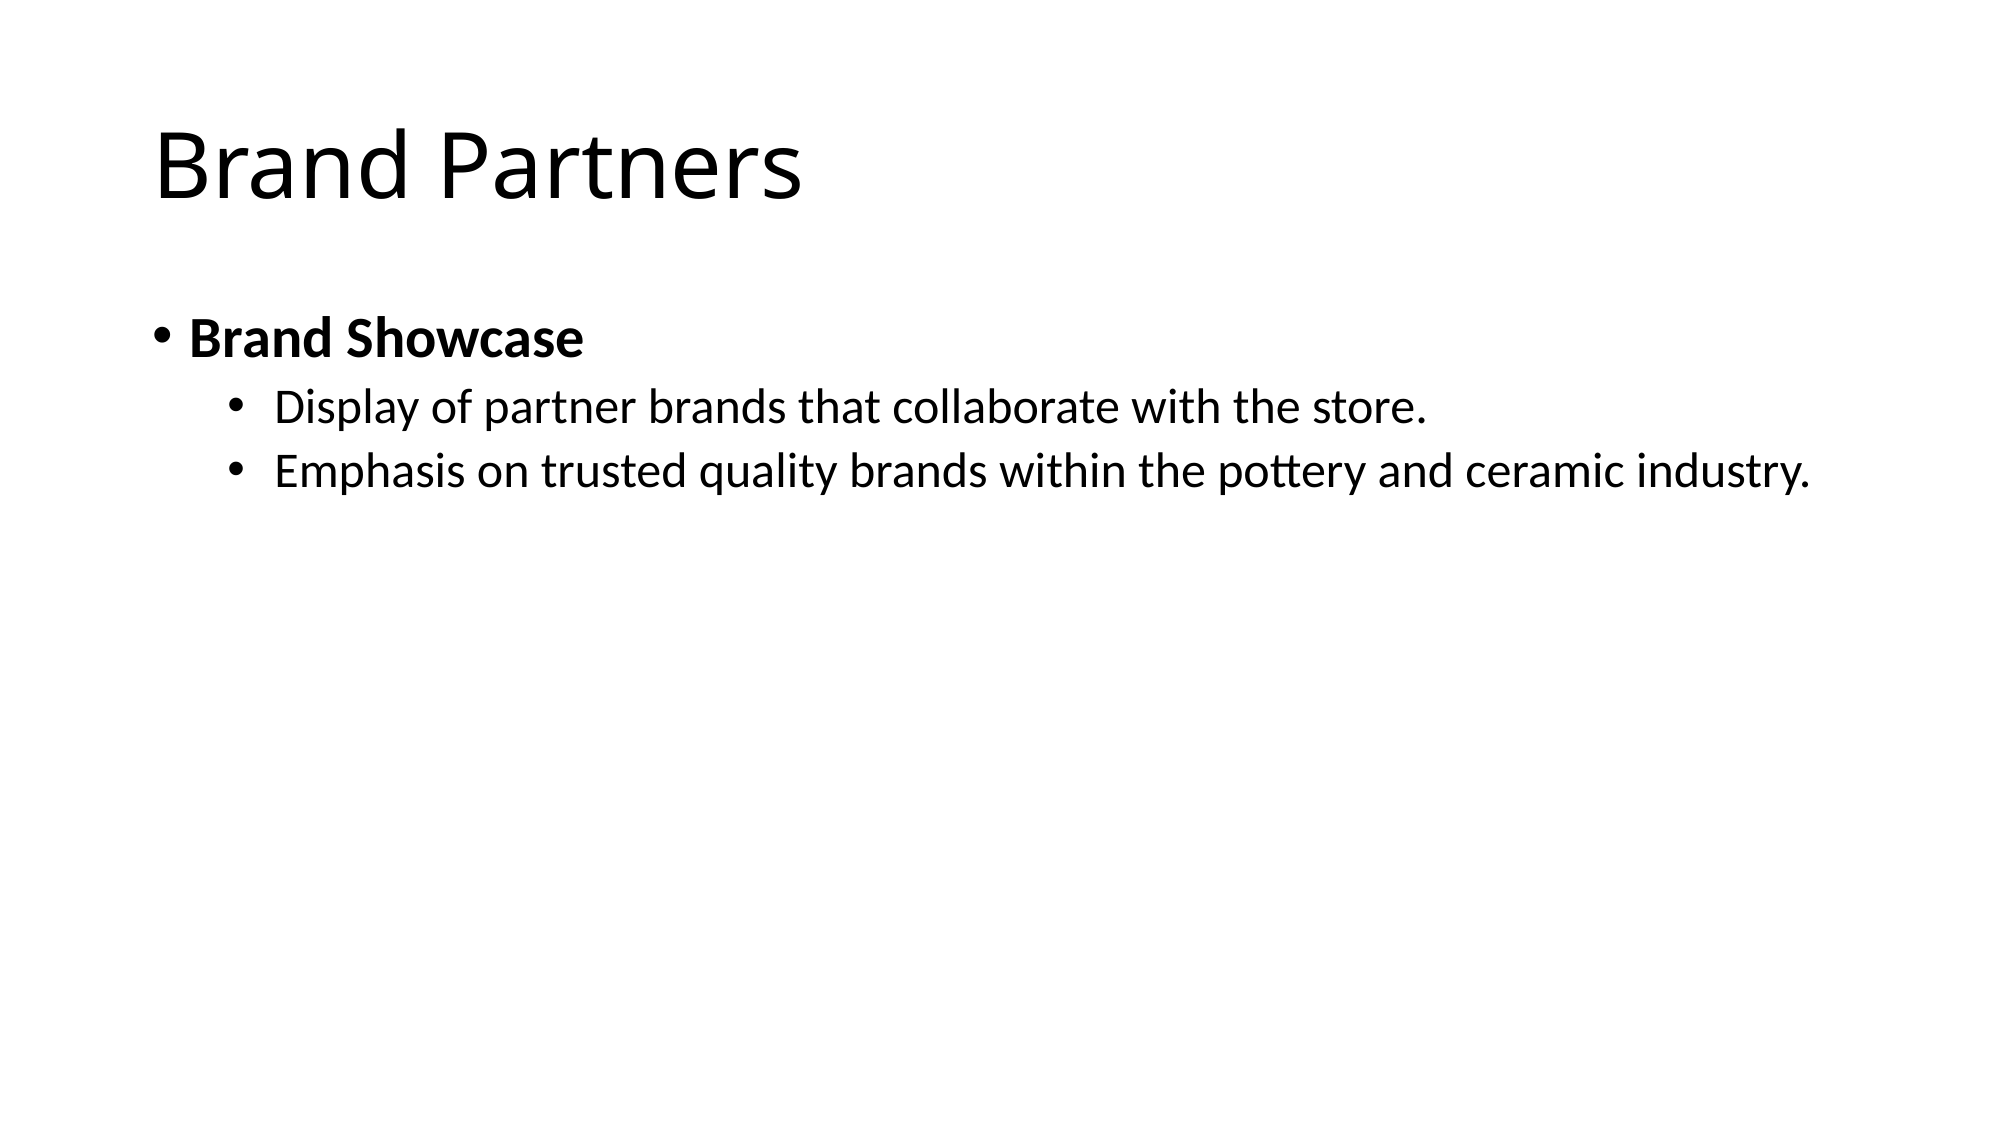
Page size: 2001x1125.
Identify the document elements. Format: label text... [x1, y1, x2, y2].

title Brand Partners [137, 59, 1863, 278]
list Brand Showcase Display of partner brands that collaborate with the store. Emphasis on trusted quality brands within the pottery and ceramic industry. [137, 299, 1863, 1014]
